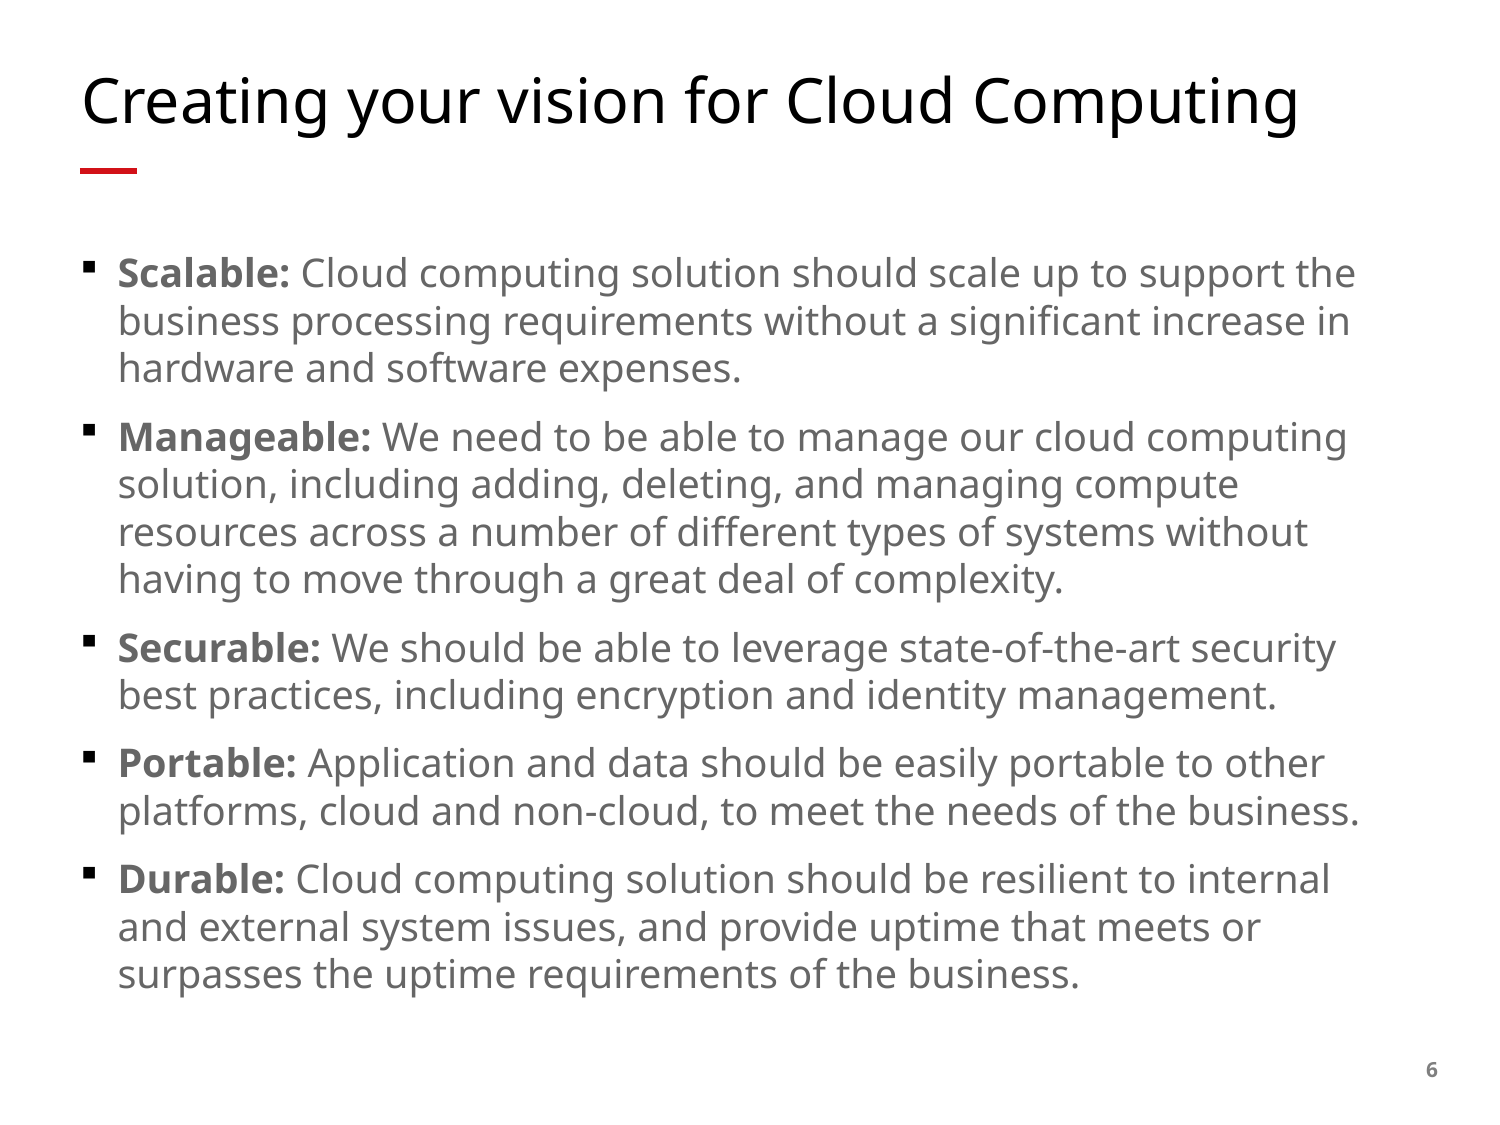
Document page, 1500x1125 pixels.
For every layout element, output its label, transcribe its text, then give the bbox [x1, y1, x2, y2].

list Scalable: Cloud computing solution should scale up to support the business processing requirements without a significant increase in hardware and software expenses. Manageable: We need to be able to manage our cloud computing solution, including adding, deleting, and managing compute resources across a number of different types of systems without having to move through a great deal of complexity. Securable: We should be able to leverage state-of-the-art security best practices, including encryption and identity management. Portable: Application and data should be easily portable to other platforms, cloud and non-cloud, to meet the needs of the business. Durable: Cloud computing solution should be resilient to internal and external system issues, and provide uptime that meets or surpasses the uptime requirements of the business. [79, 248, 1377, 1094]
title Creating your vision for Cloud Computing [81, 68, 1421, 138]
